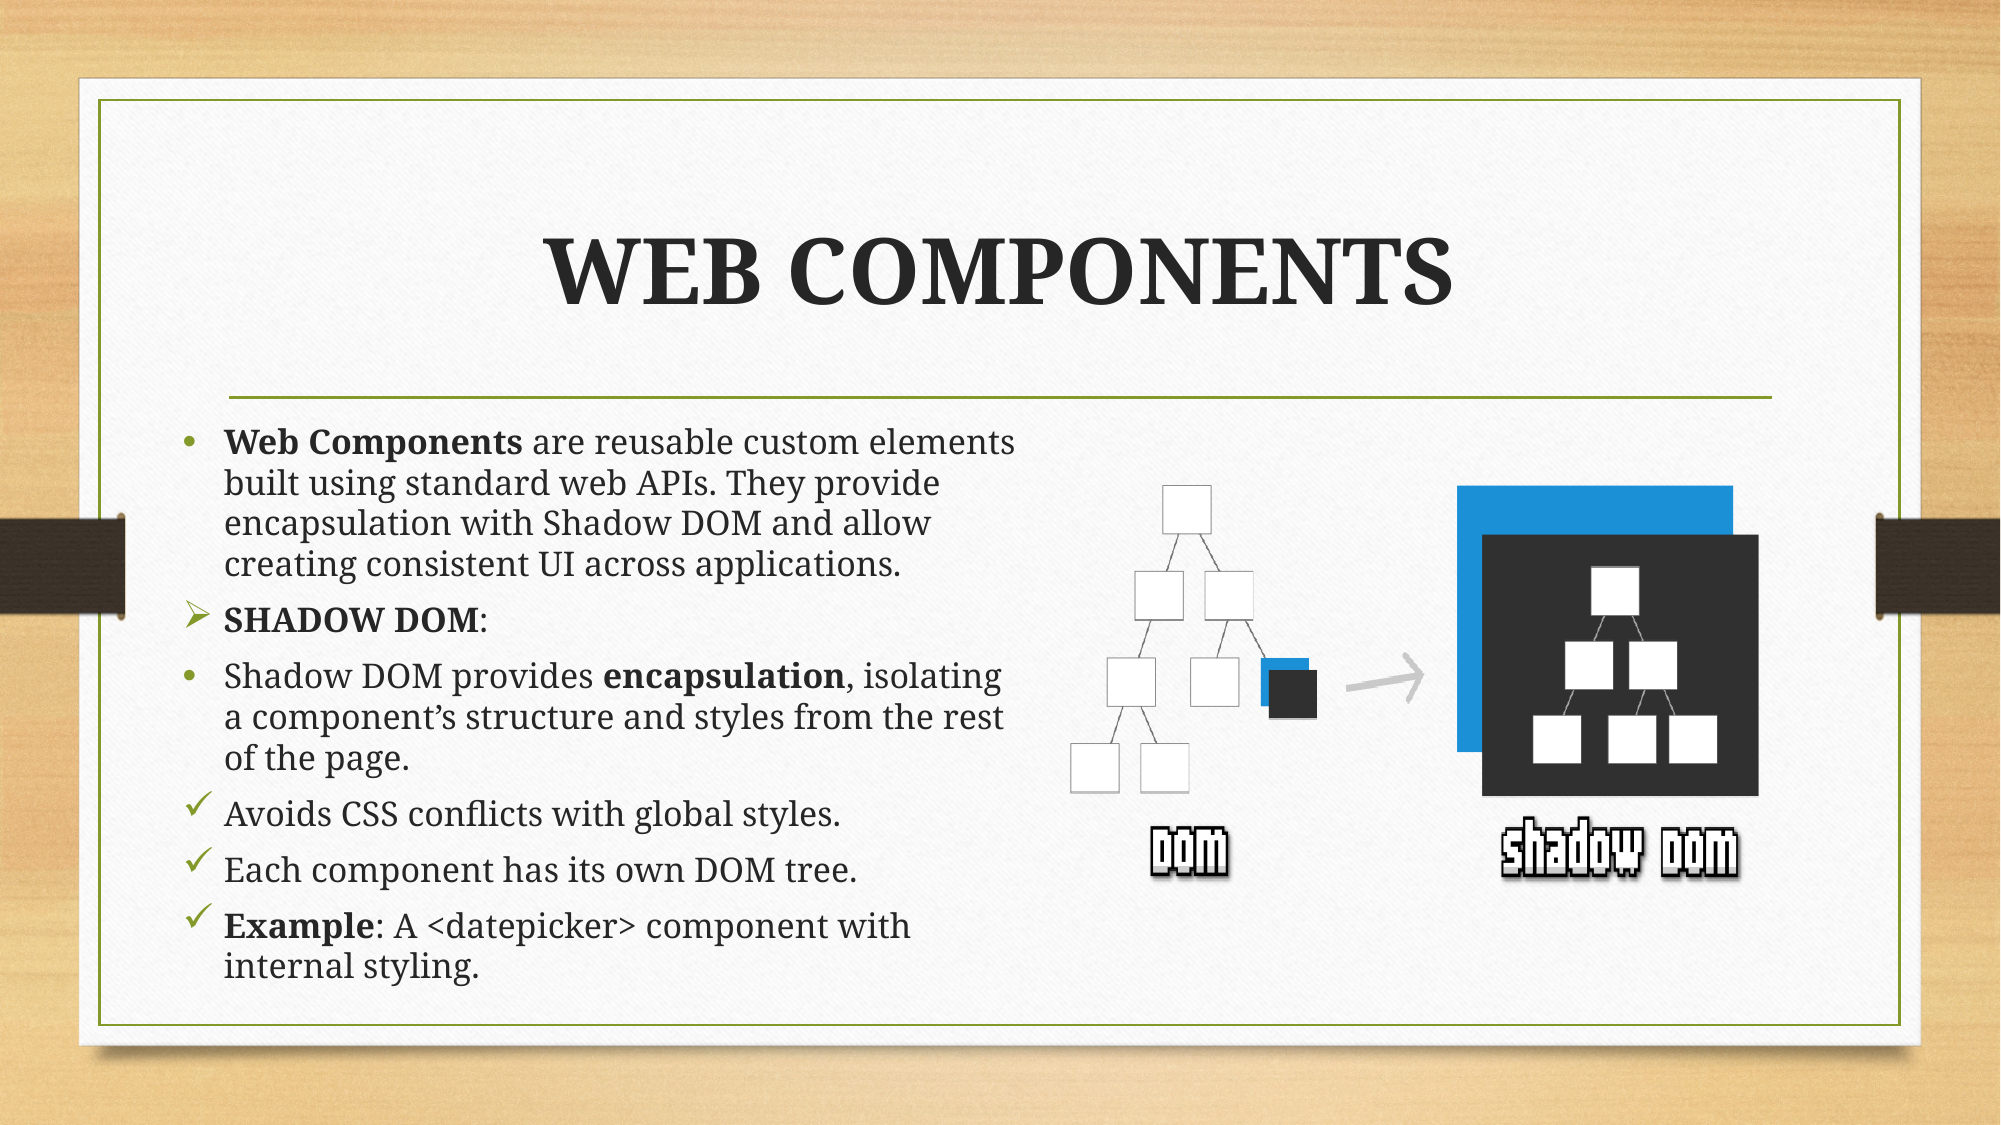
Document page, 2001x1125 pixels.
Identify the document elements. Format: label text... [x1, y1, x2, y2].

list Web Components are reusable custom elements built using standard web APIs. They provide encapsulation with Shadow DOM and allow creating consistent UI across applications. SHADOW DOM: Shadow DOM provides encapsulation, isolating a component’s structure and styles from the rest of the page. Avoids CSS conflicts with global styles. Each component has its own DOM tree. Example: A <datepicker> component with internal styling. [167, 412, 1032, 1005]
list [1013, 448, 1833, 912]
picture [0, 0, 2001, 1125]
title WEB COMPONENTS [212, 161, 1788, 375]
